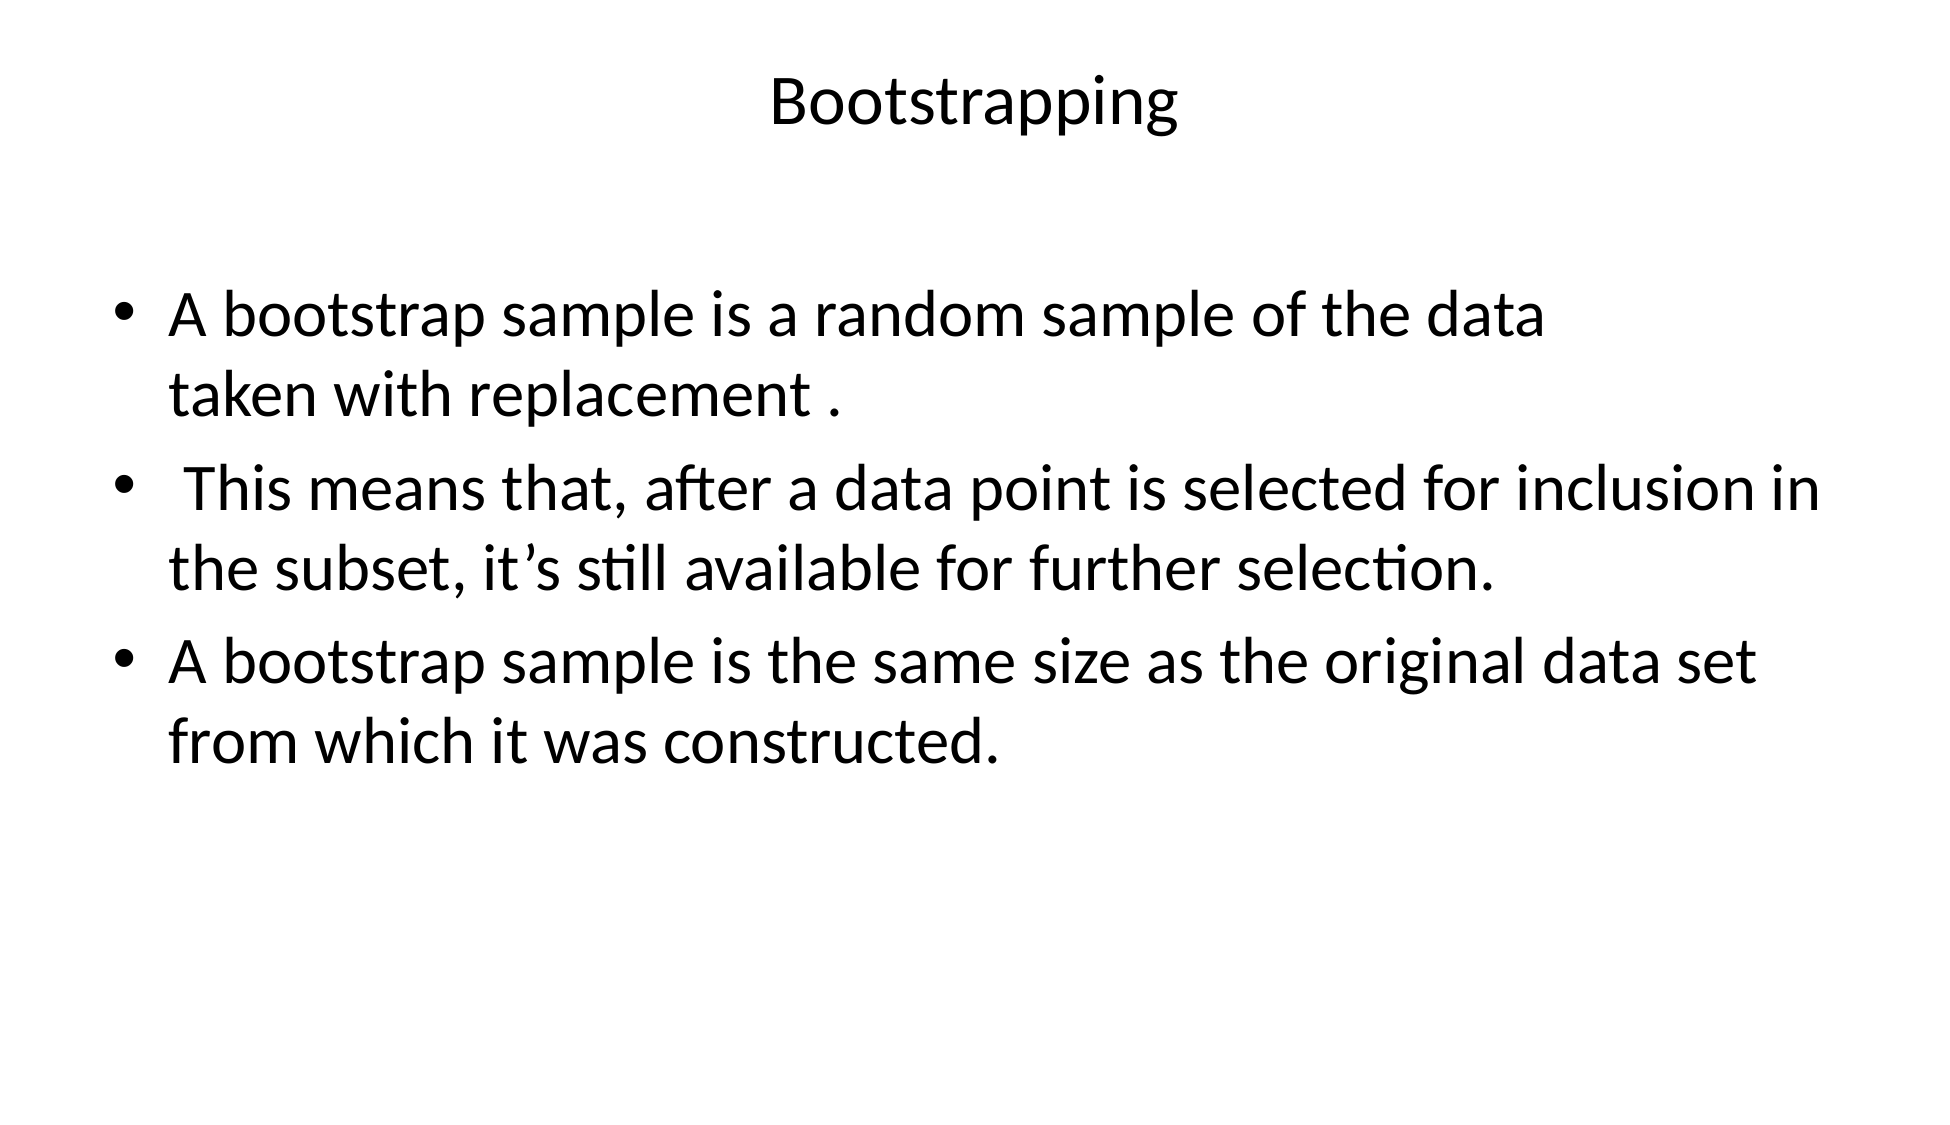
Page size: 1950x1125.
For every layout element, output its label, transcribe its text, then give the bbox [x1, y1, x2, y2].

title Bootstrapping [97, 45, 1853, 233]
list A bootstrap sample is a random sample of the data taken with replacement . This means that, after a data point is selected for inclusion in the subset, it’s still available for further selection. A bootstrap sample is the same size as the original data set from which it was constructed. [97, 262, 1853, 1005]
